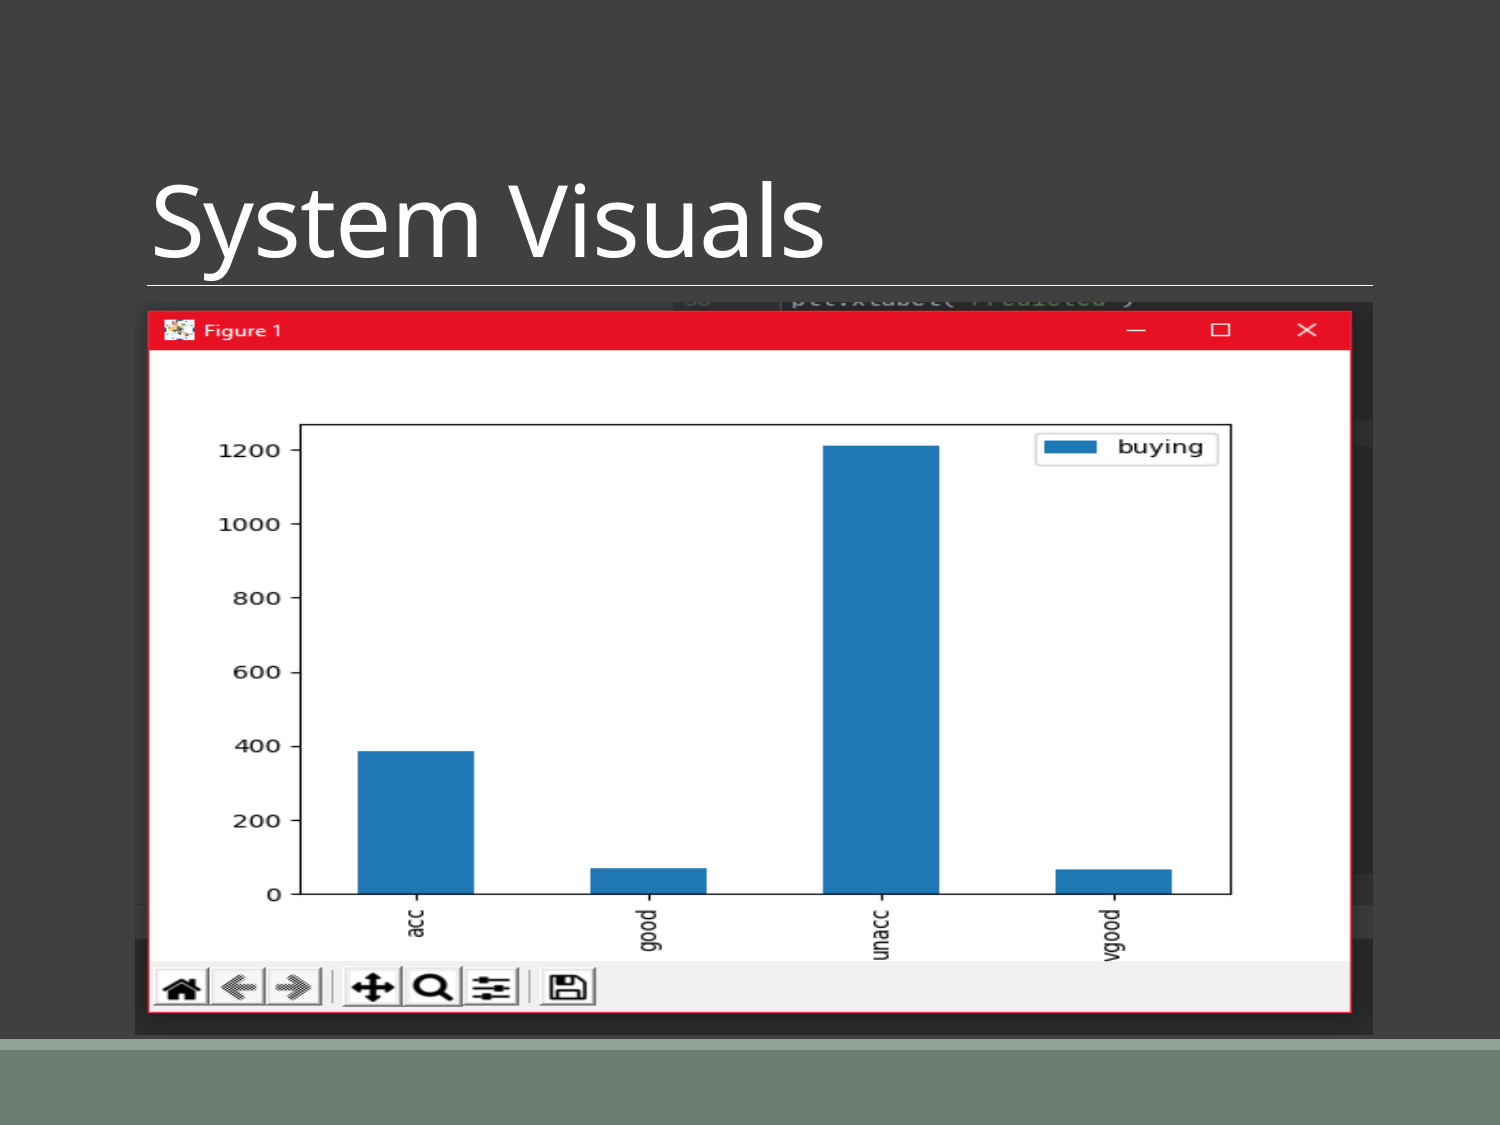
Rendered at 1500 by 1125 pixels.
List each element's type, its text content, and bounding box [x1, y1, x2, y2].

picture [134, 302, 1373, 1036]
title System Visuals [135, 47, 1373, 285]
